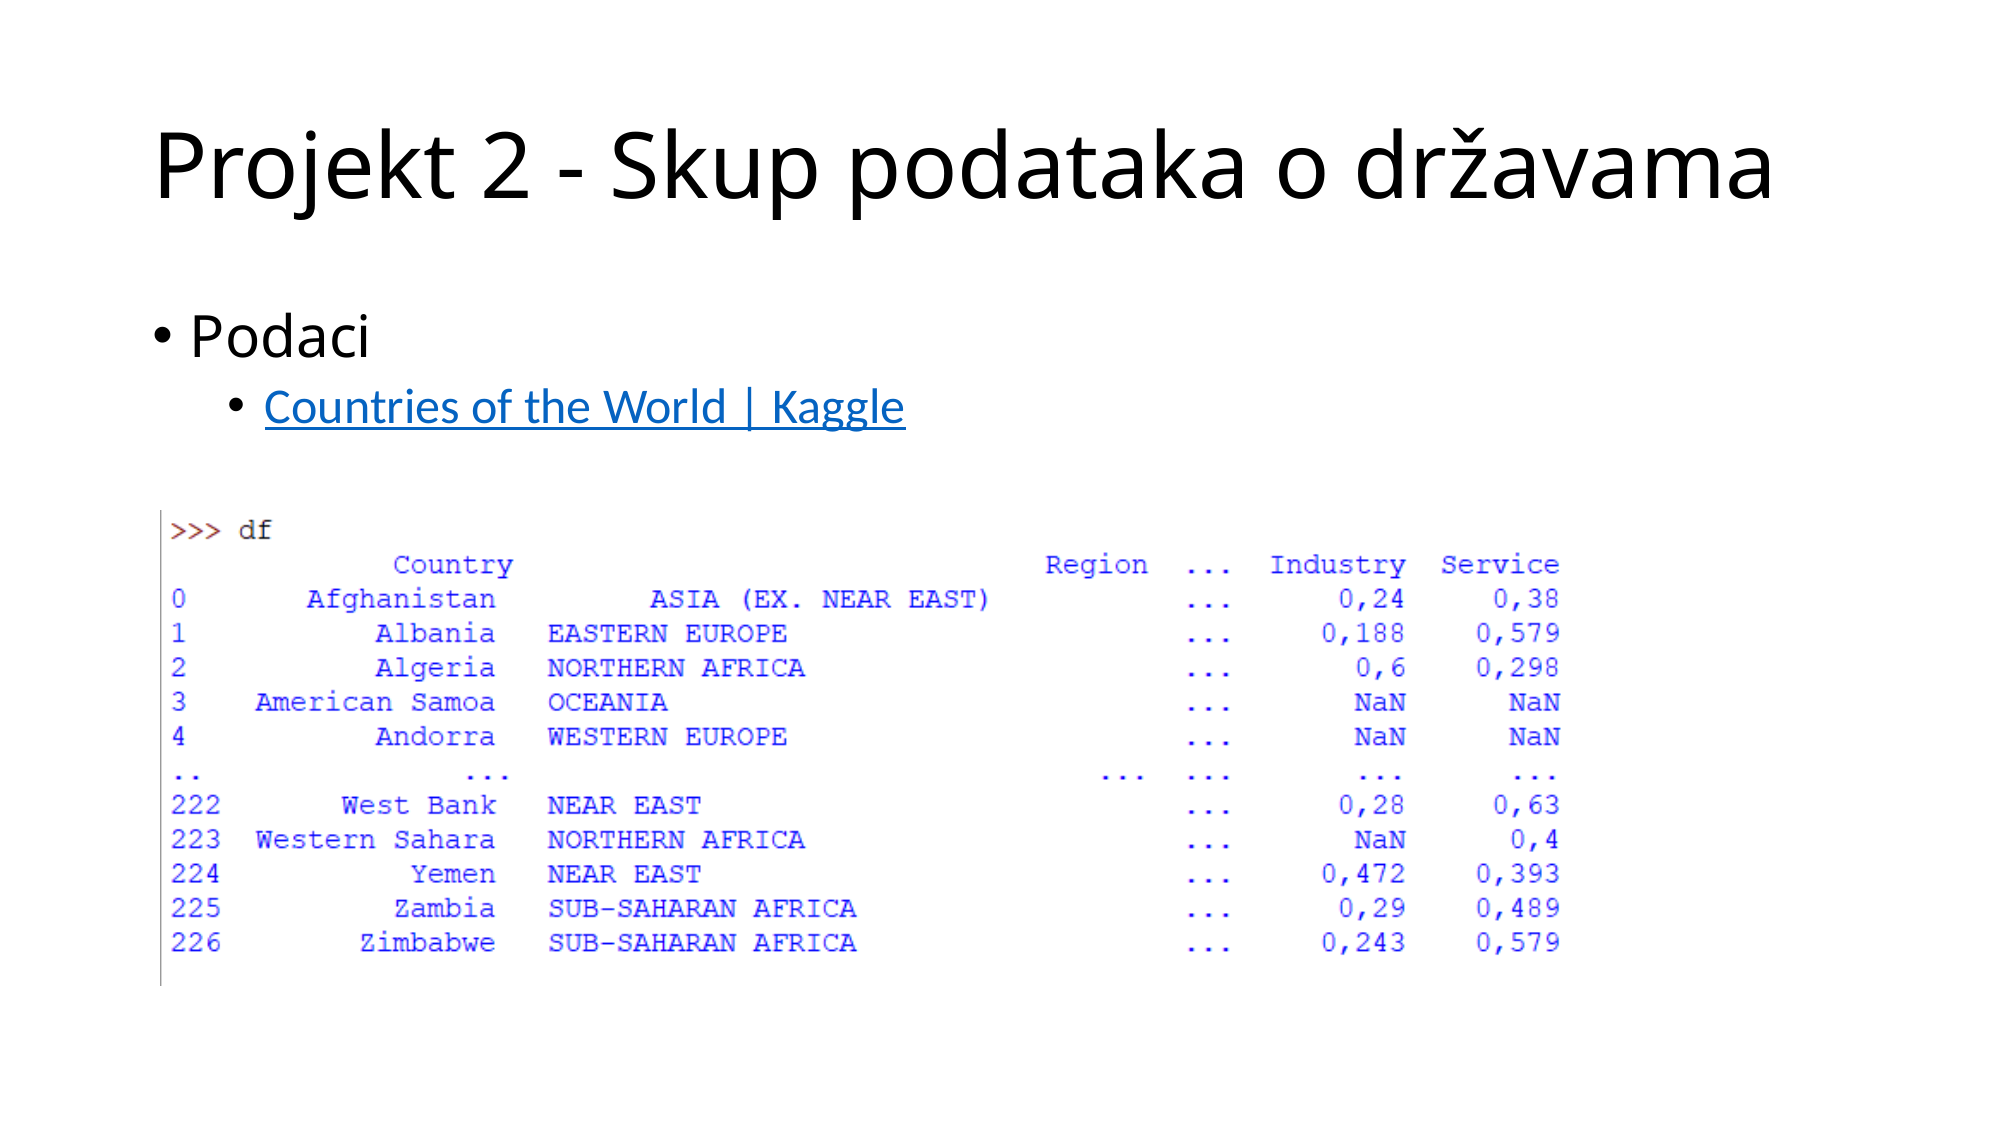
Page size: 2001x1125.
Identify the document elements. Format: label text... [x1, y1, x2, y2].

picture [160, 510, 1578, 986]
list Podaci Countries of the World | Kaggle [137, 299, 1863, 1014]
title Projekt 2 - Skup podataka o državama [137, 59, 1863, 278]
